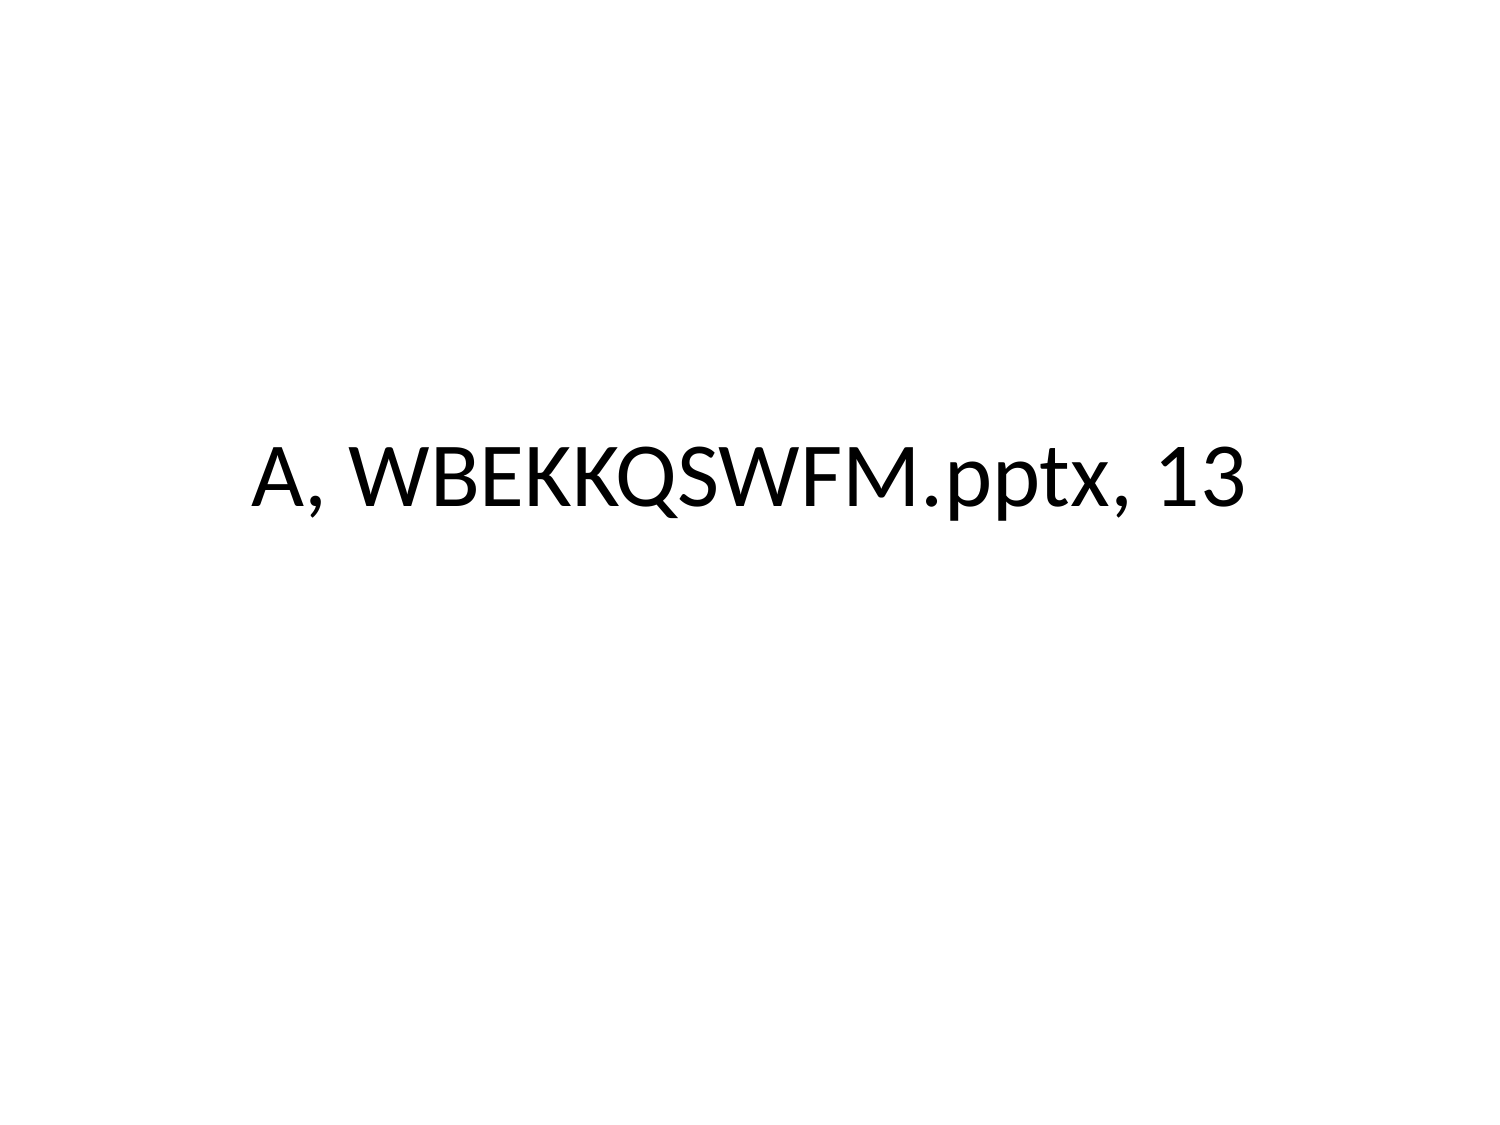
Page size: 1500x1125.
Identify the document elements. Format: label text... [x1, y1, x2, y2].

title A, WBEKKQSWFM.pptx, 13 [112, 349, 1388, 591]
